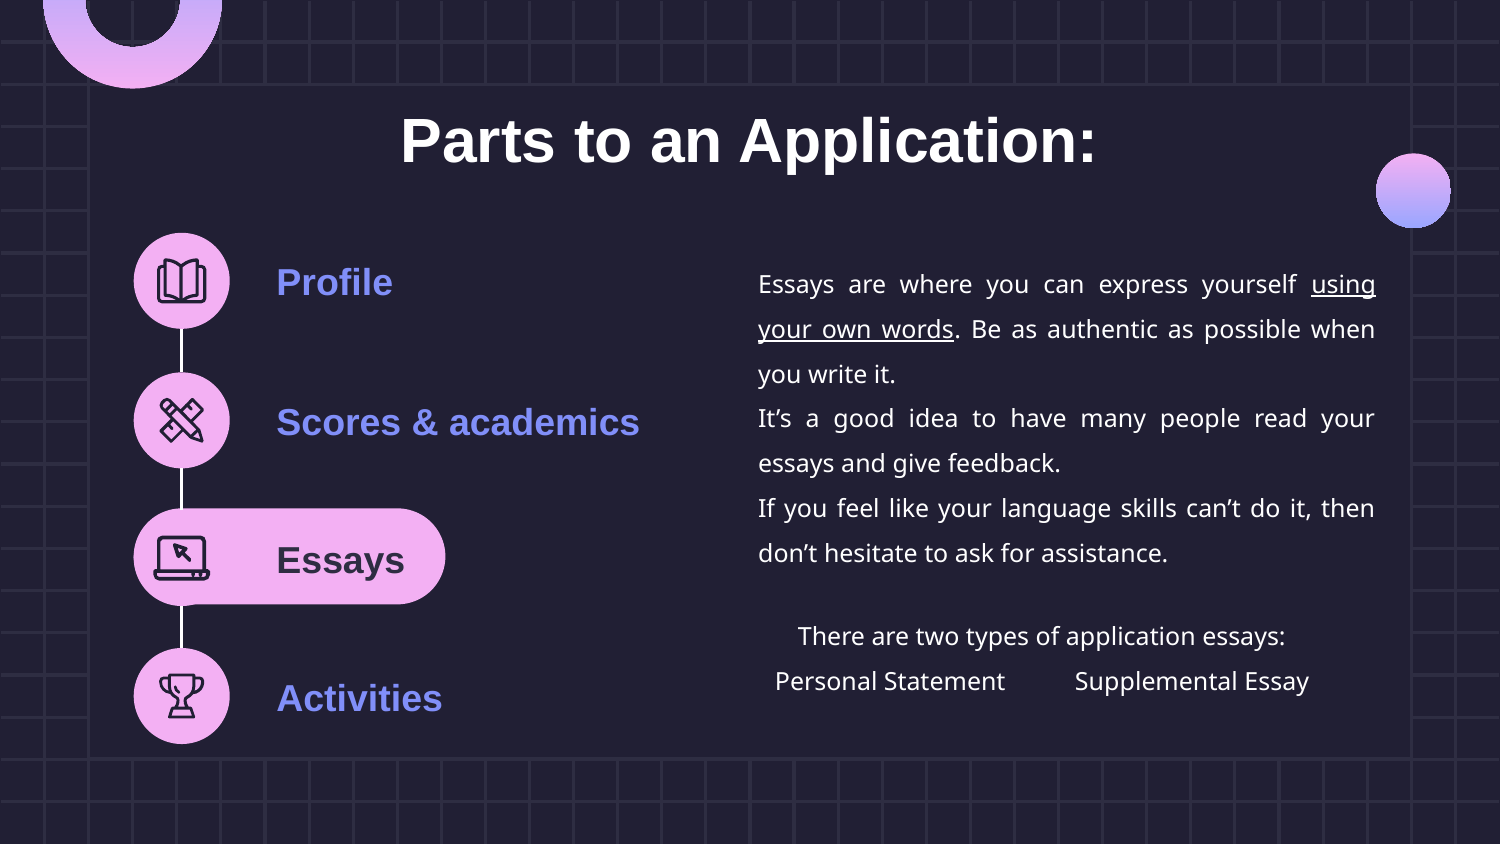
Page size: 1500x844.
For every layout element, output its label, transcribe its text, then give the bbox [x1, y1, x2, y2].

text_box [157, 258, 207, 304]
text_box [43, 0, 222, 89]
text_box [158, 673, 205, 719]
title Parts to an Application: [118, 85, 1382, 180]
text_box [133, 648, 230, 745]
text_box [1376, 153, 1451, 229]
text_box [133, 232, 230, 329]
text_box Essays [261, 512, 687, 604]
text_box Activities [261, 650, 687, 742]
text_box Profile [261, 235, 687, 327]
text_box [153, 535, 211, 581]
text_box Scores & academics [261, 374, 687, 467]
text_box [159, 397, 204, 443]
text_box [183, 508, 416, 605]
text_box [133, 510, 230, 606]
text_box Essays are where you can express yourself using your own words. Be as authentic as possible when you write it. It’s a good idea to have many people read your essays and give feedback. If you feel like your language skills can’t do it, then don’t hesitate to ask for assistance. [743, 240, 1392, 581]
text_box There are two types of application essays: Personal Statement Supplemental Essay [718, 571, 1367, 729]
text_box [133, 372, 230, 469]
